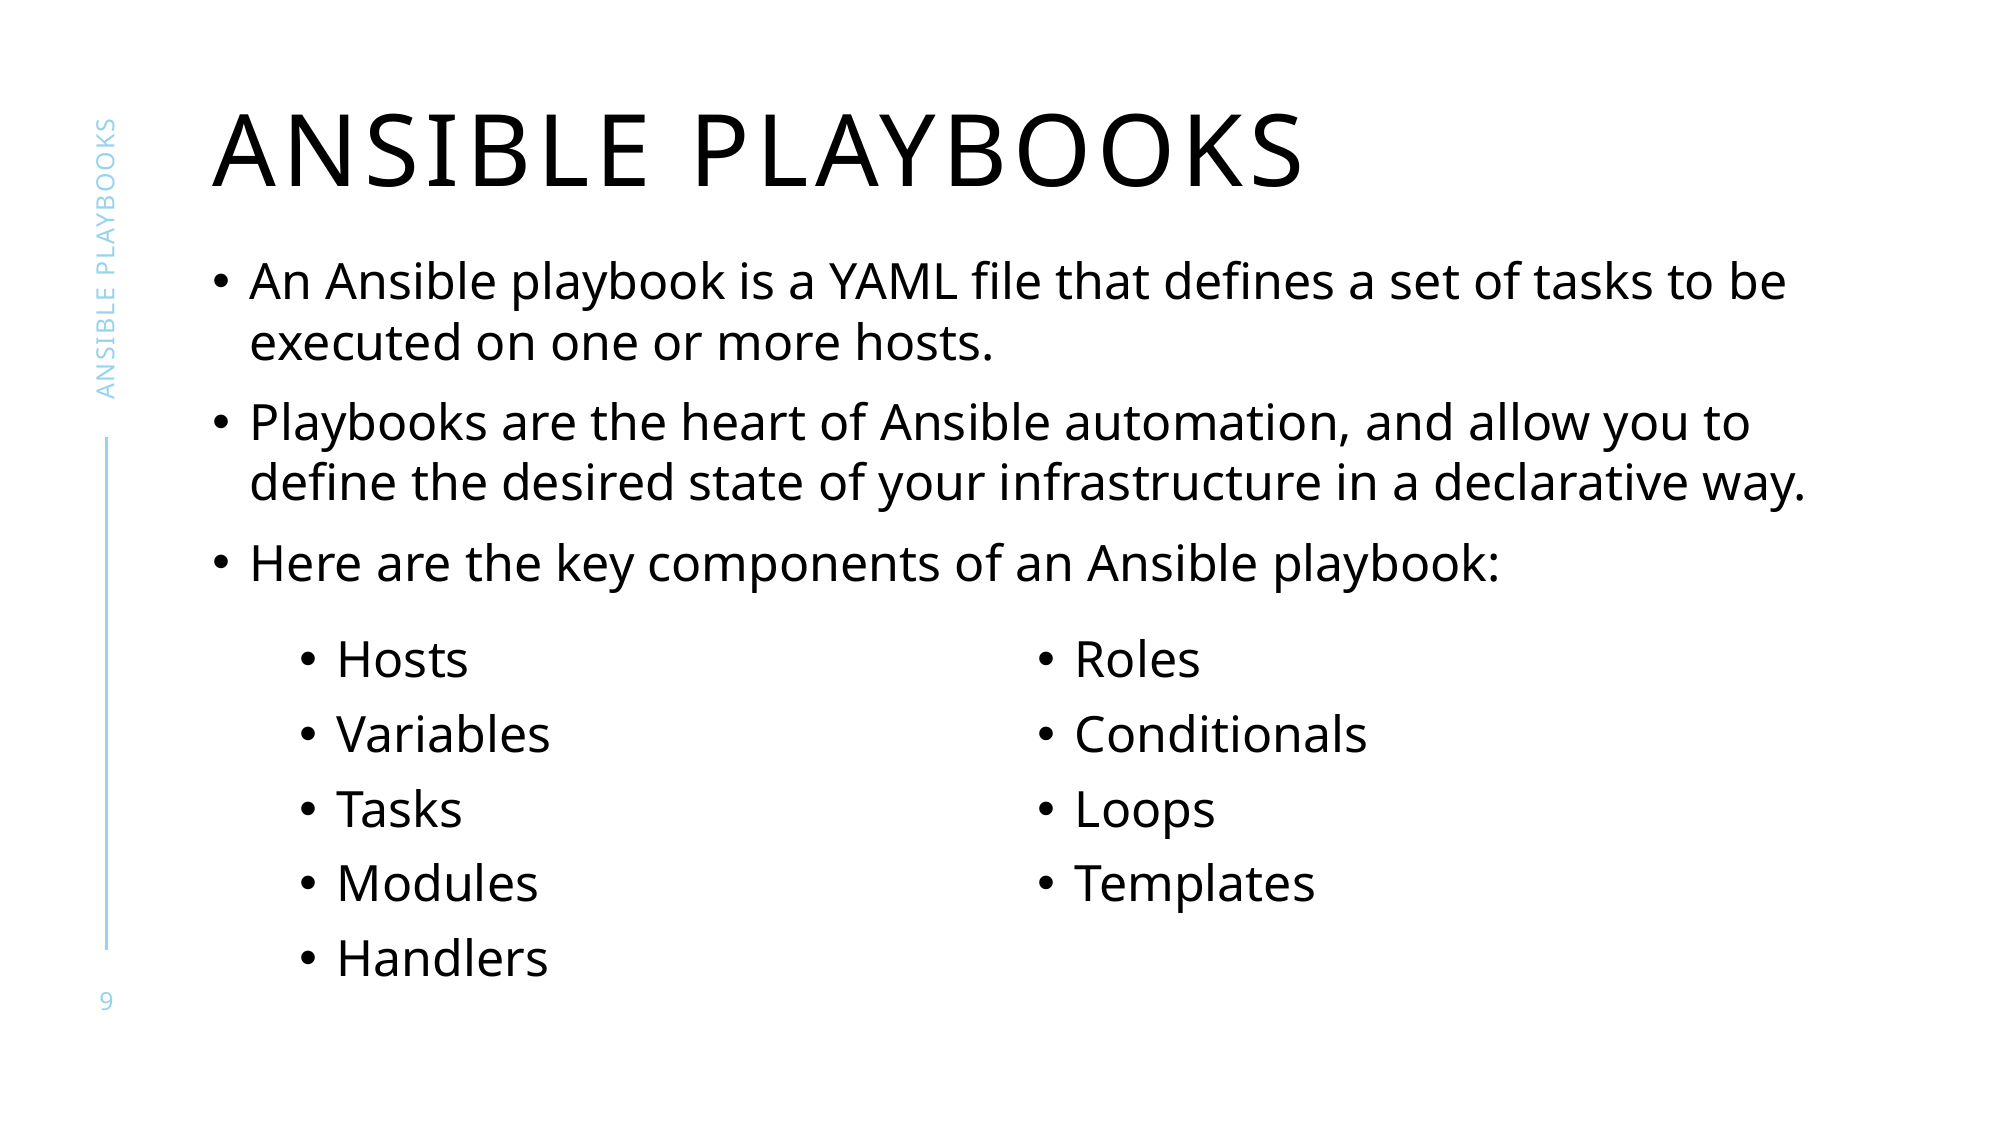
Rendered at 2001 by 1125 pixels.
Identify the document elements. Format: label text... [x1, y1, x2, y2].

text_box Roles Conditionals Loops Templates [1037, 634, 1761, 1125]
text_box Hosts Variables Tasks Modules Handlers [299, 634, 963, 1125]
title Ansible Playbooks [212, 99, 1863, 250]
footer Ansible Playbooks [90, 107, 122, 400]
list An Ansible playbook is a YAML file that defines a set of tasks to be executed on one or more hosts. Playbooks are the heart of Ansible automation, and allow you to define the desired state of your infrastructure in a declarative way. Here are the key components of an Ansible playbook: [212, 249, 1824, 1019]
slide_number 9 [68, 987, 144, 1018]
